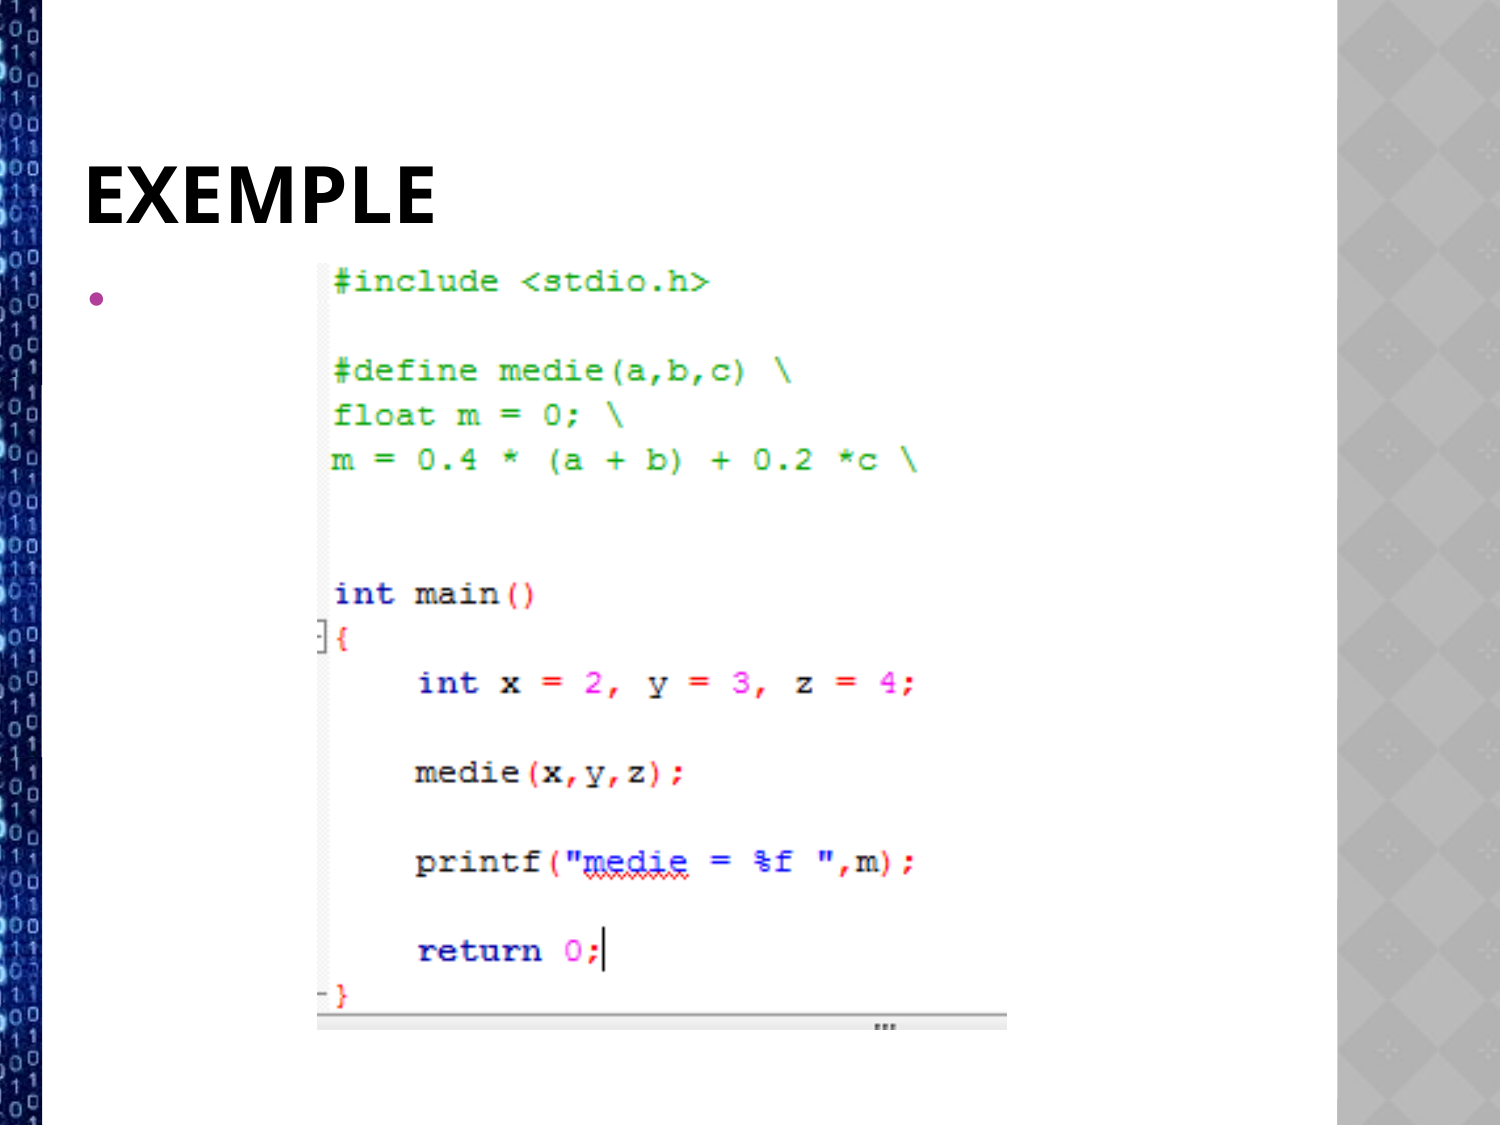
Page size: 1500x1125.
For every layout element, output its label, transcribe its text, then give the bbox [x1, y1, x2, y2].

picture [316, 263, 1007, 1030]
picture [0, 0, 43, 1125]
text_box Exemple [75, 52, 1263, 240]
text_box [75, 264, 1263, 1059]
